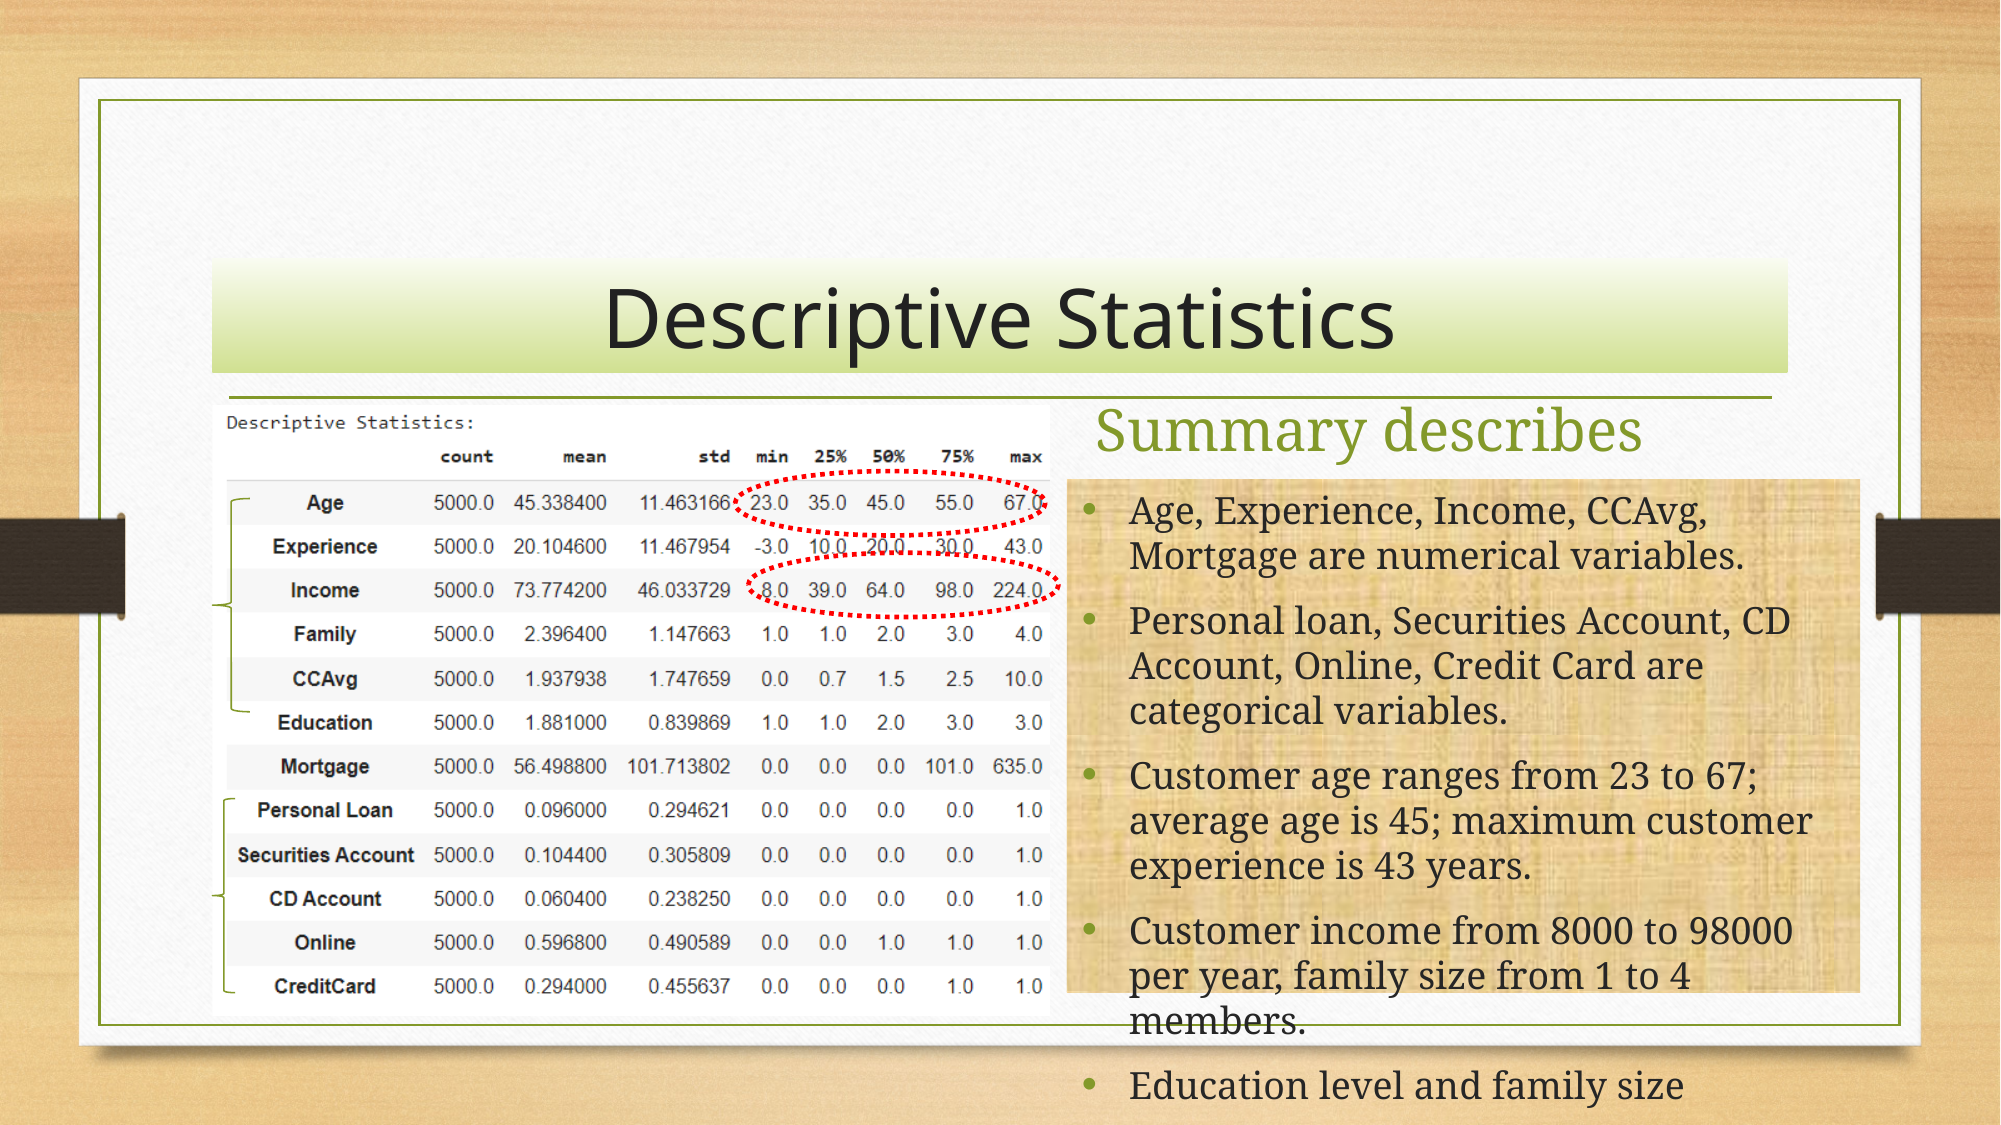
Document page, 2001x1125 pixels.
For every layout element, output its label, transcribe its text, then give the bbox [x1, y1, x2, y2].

list Summary describes [1080, 392, 1819, 472]
picture [0, 0, 2001, 1125]
text_box [1051, 573, 1060, 597]
list Age, Experience, Income, CCAvg, Mortgage are numerical variables. Personal loan, Securities Account, CD Account, Online, Credit Card are categorical variables. Customer age ranges from 23 to 67; average age is 45; maximum customer experience is 43 years. Customer income from 8000 to 98000 per year, family size from 1 to 4 members. Education level and family size [1066, 479, 1861, 993]
title Descriptive Statistics [212, 258, 1788, 373]
